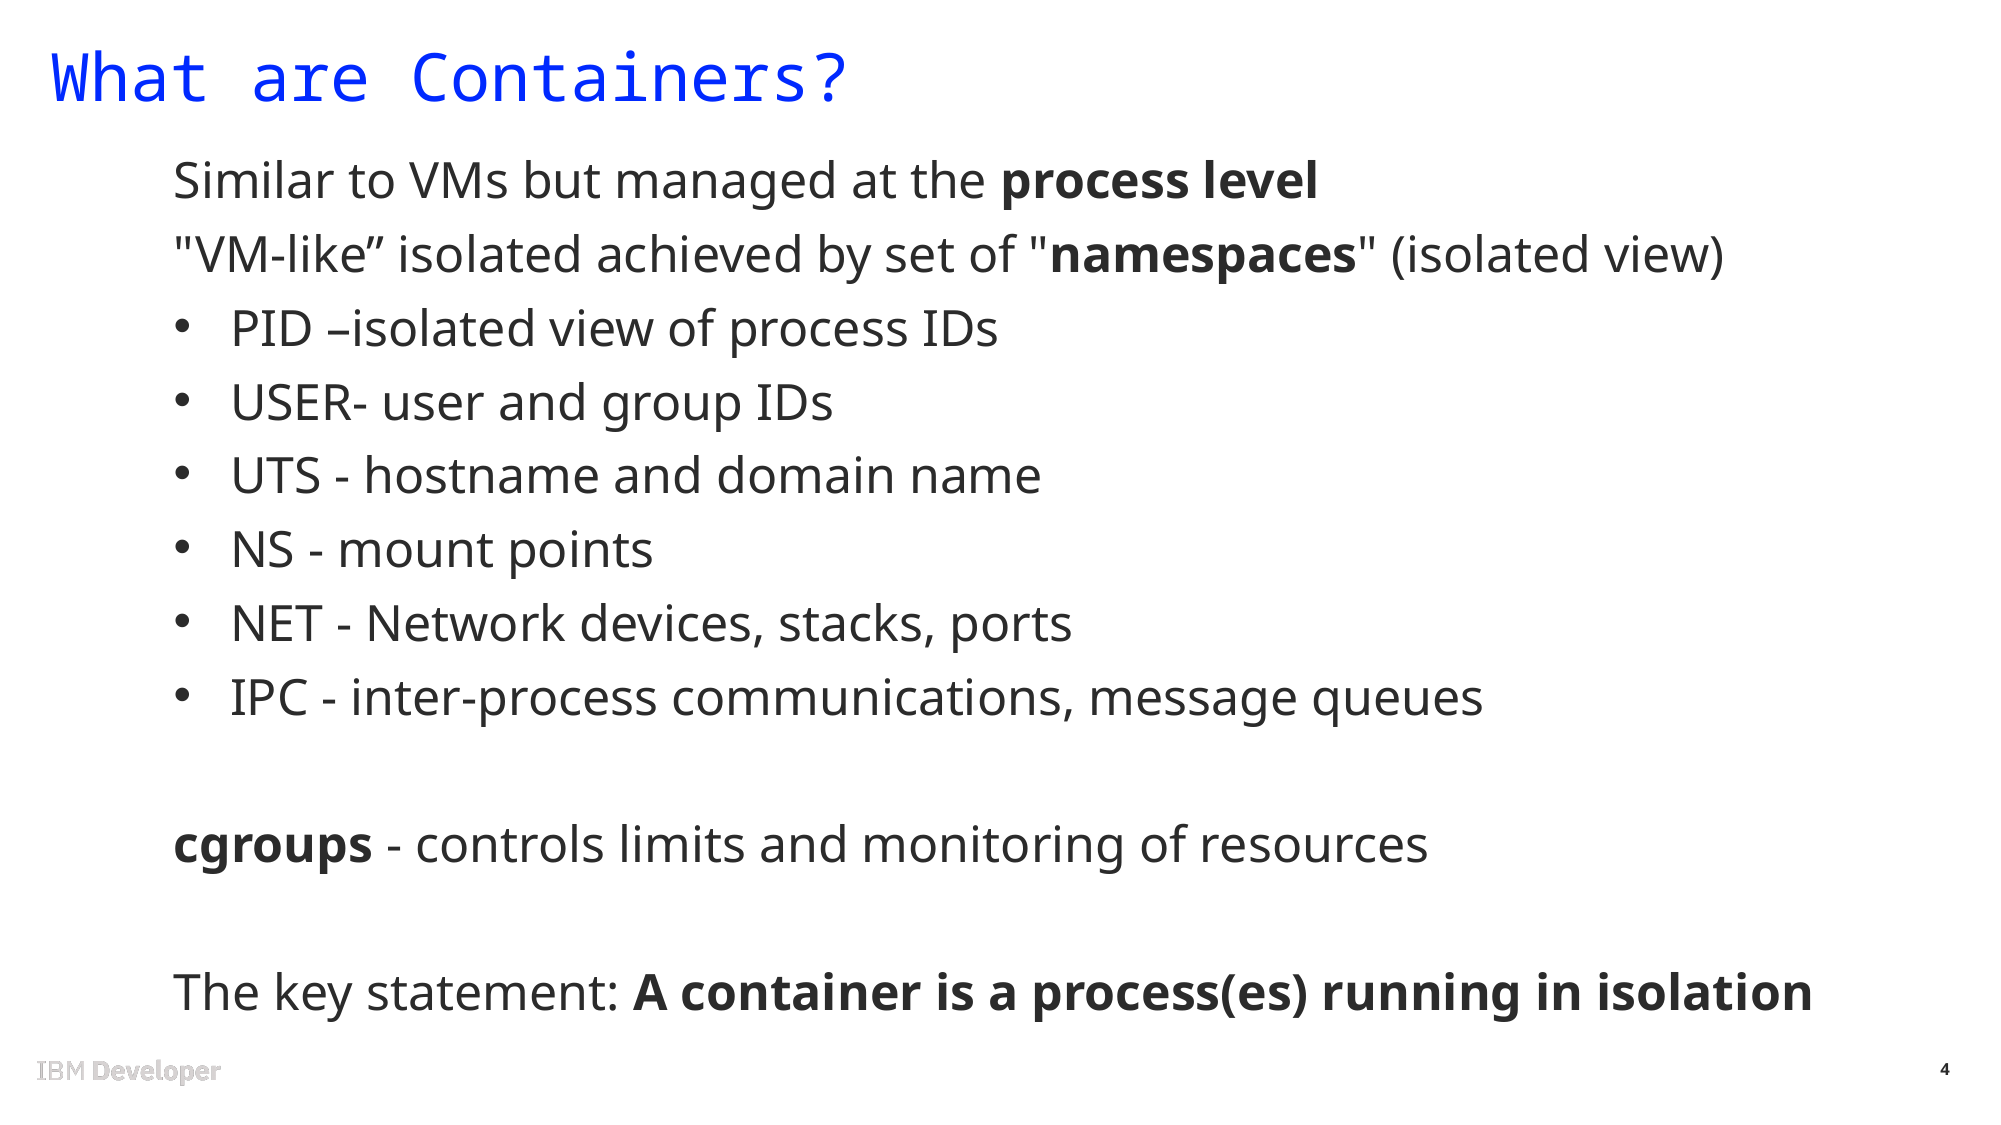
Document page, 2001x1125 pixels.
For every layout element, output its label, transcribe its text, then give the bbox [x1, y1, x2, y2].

slide_number 4 [1500, 1055, 1950, 1086]
list Similar to VMs but managed at the process level "VM-like” isolated achieved by set of "namespaces" (isolated view) PID –isolated view of process IDs USER- user and group IDs UTS - hostname and domain name NS - mount points NET - Network devices, stacks, ports IPC - inter-process communications, message queues cgroups - controls limits and monitoring of resources The key statement: A container is a process(es) running in isolation [173, 164, 1983, 961]
title What are Containers? [50, 43, 950, 128]
